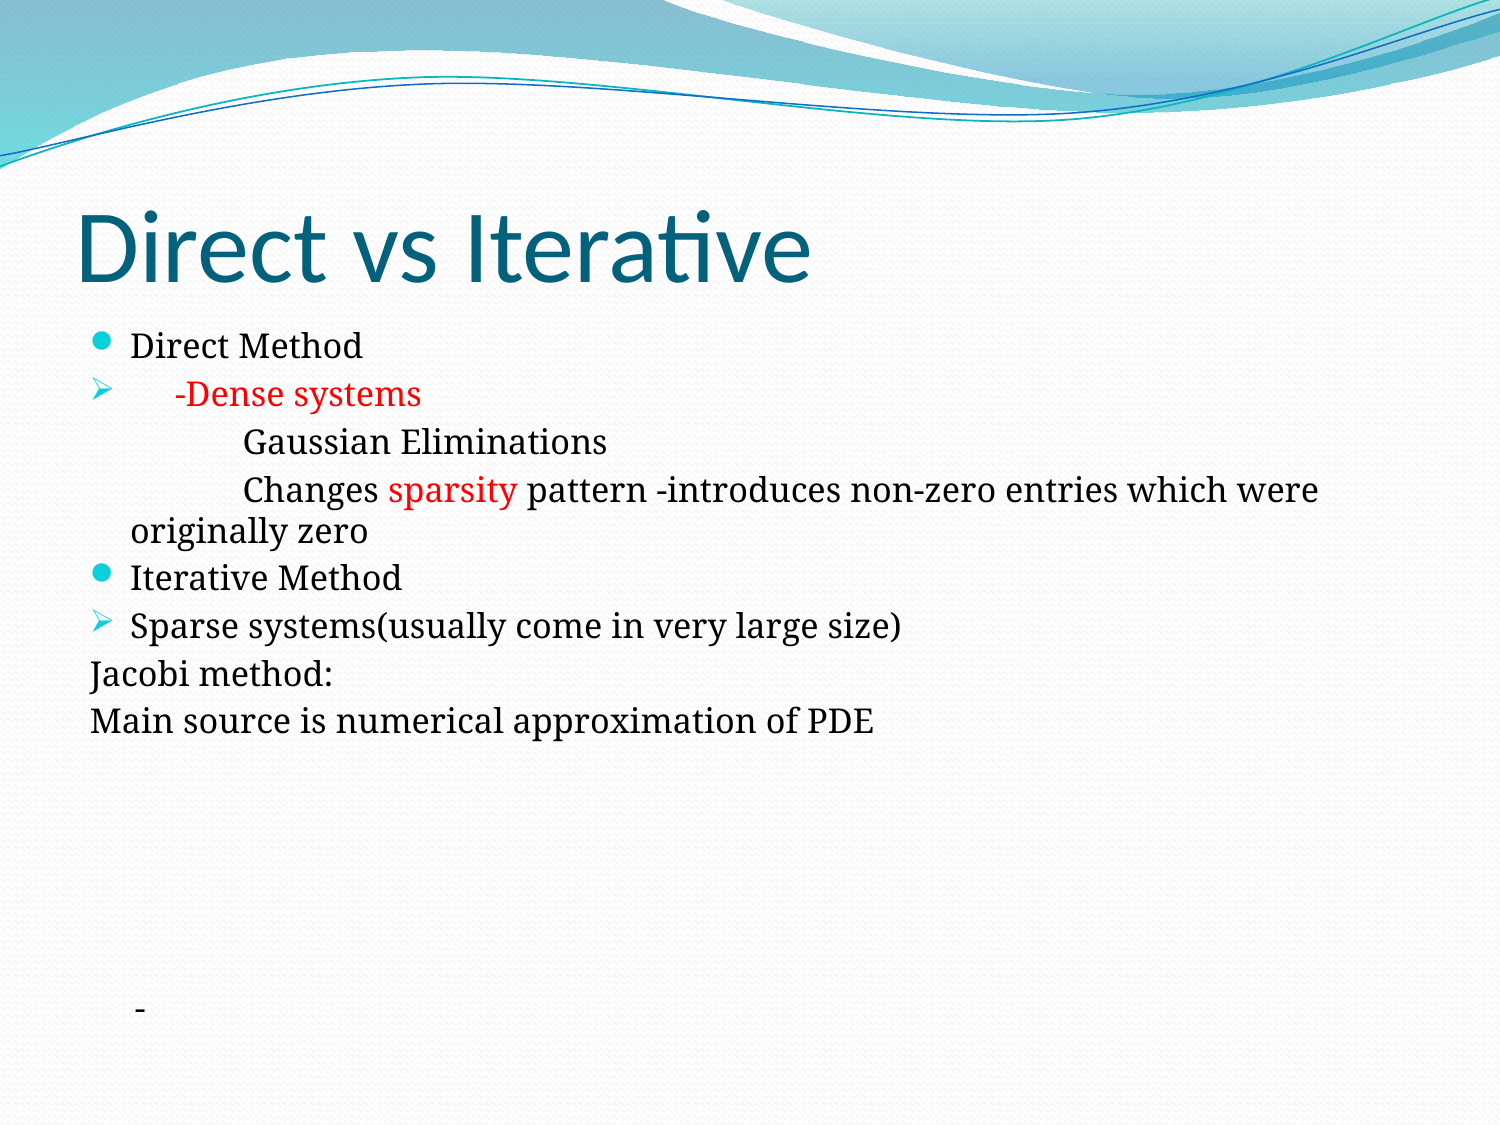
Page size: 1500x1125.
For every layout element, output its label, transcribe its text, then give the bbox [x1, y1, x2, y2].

title Direct vs Iterative [75, 115, 1425, 303]
list Direct Method -Dense systems Gaussian Eliminations Changes sparsity pattern -introduces non-zero entries which were originally zero Iterative Method Sparse systems(usually come in very large size) Jacobi method: Main source is numerical approximation of PDE - [75, 317, 1425, 1038]
